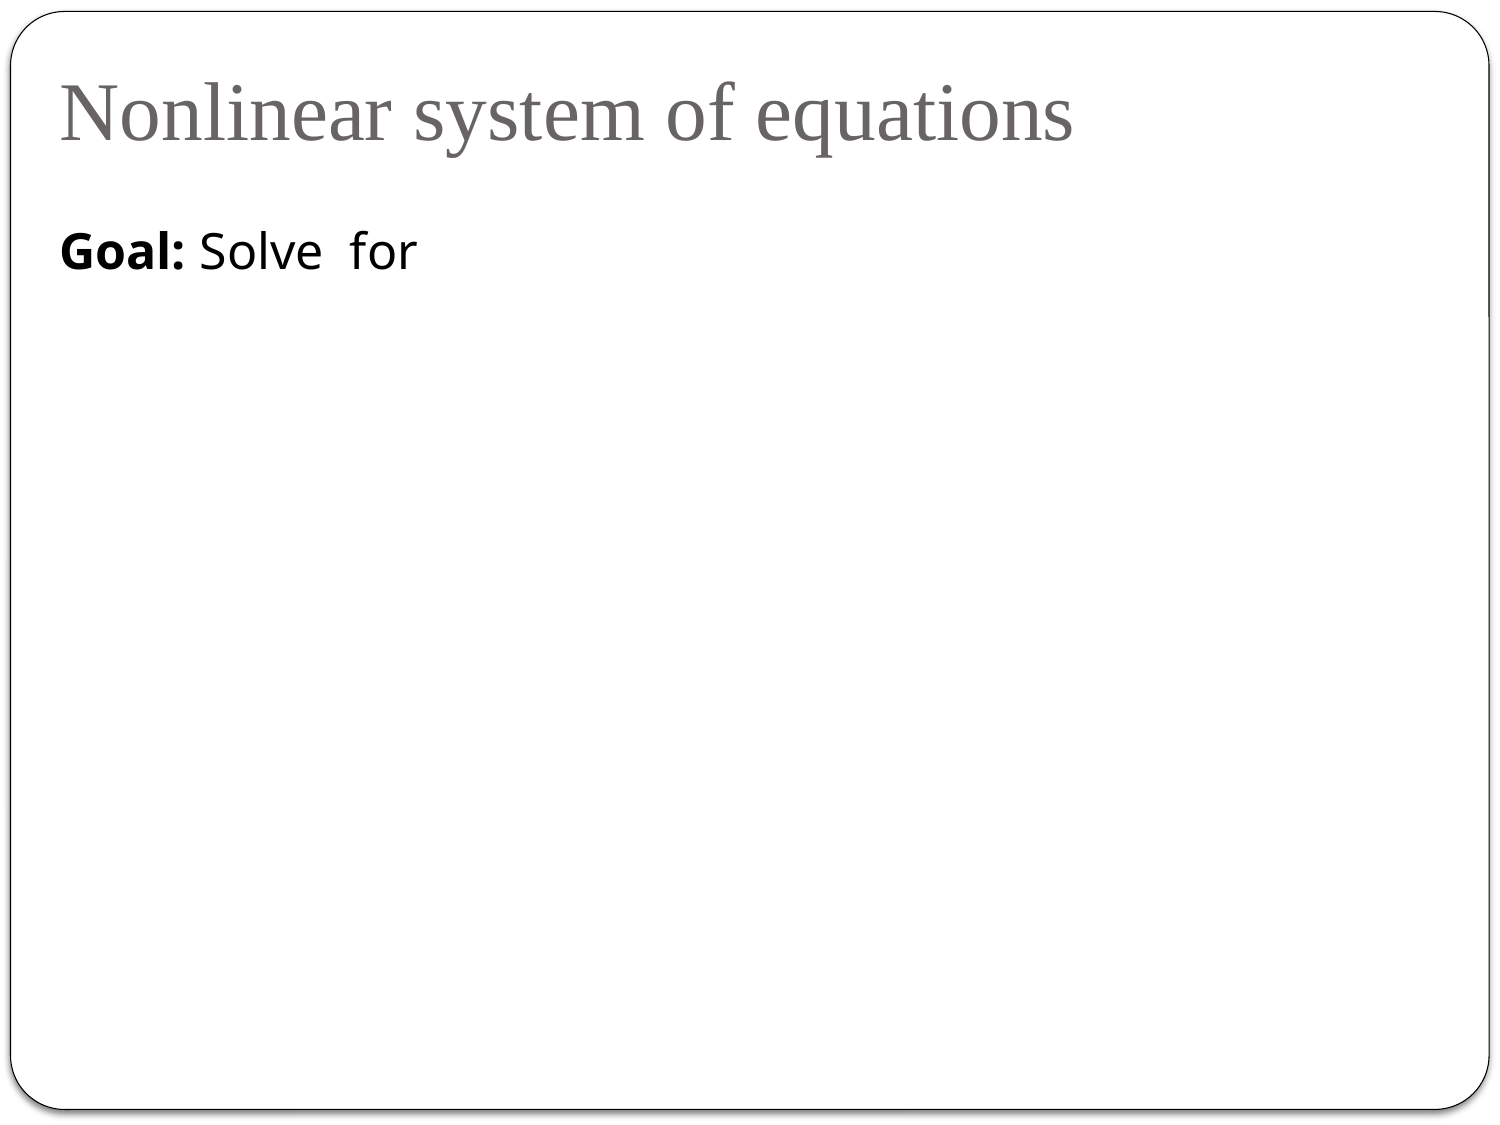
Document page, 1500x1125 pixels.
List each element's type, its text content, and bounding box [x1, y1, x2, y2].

text_box Nonlinear system of equations [44, 50, 1476, 165]
